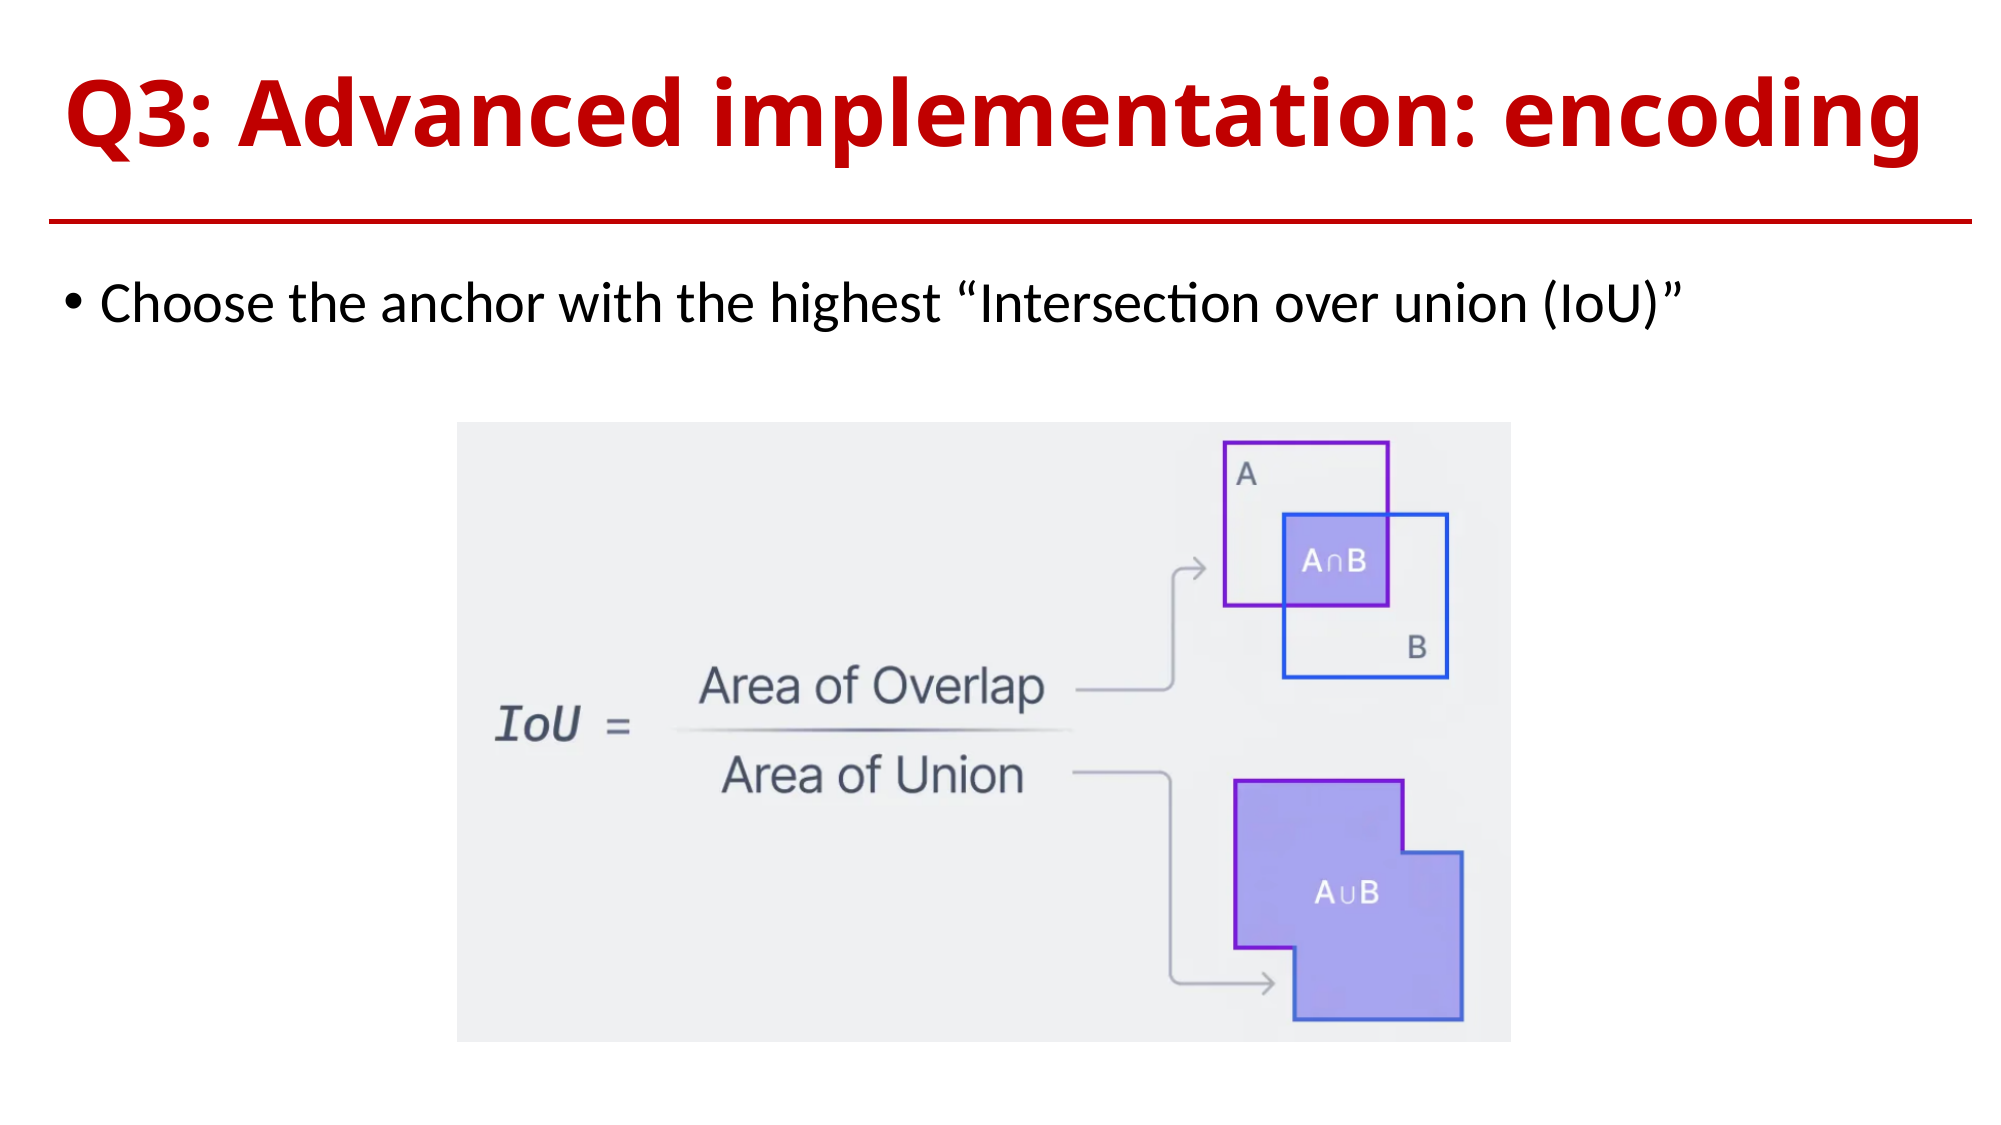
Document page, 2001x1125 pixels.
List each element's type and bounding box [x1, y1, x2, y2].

list [48, 264, 1972, 1014]
title [48, 41, 1972, 192]
picture [457, 422, 1511, 1042]
